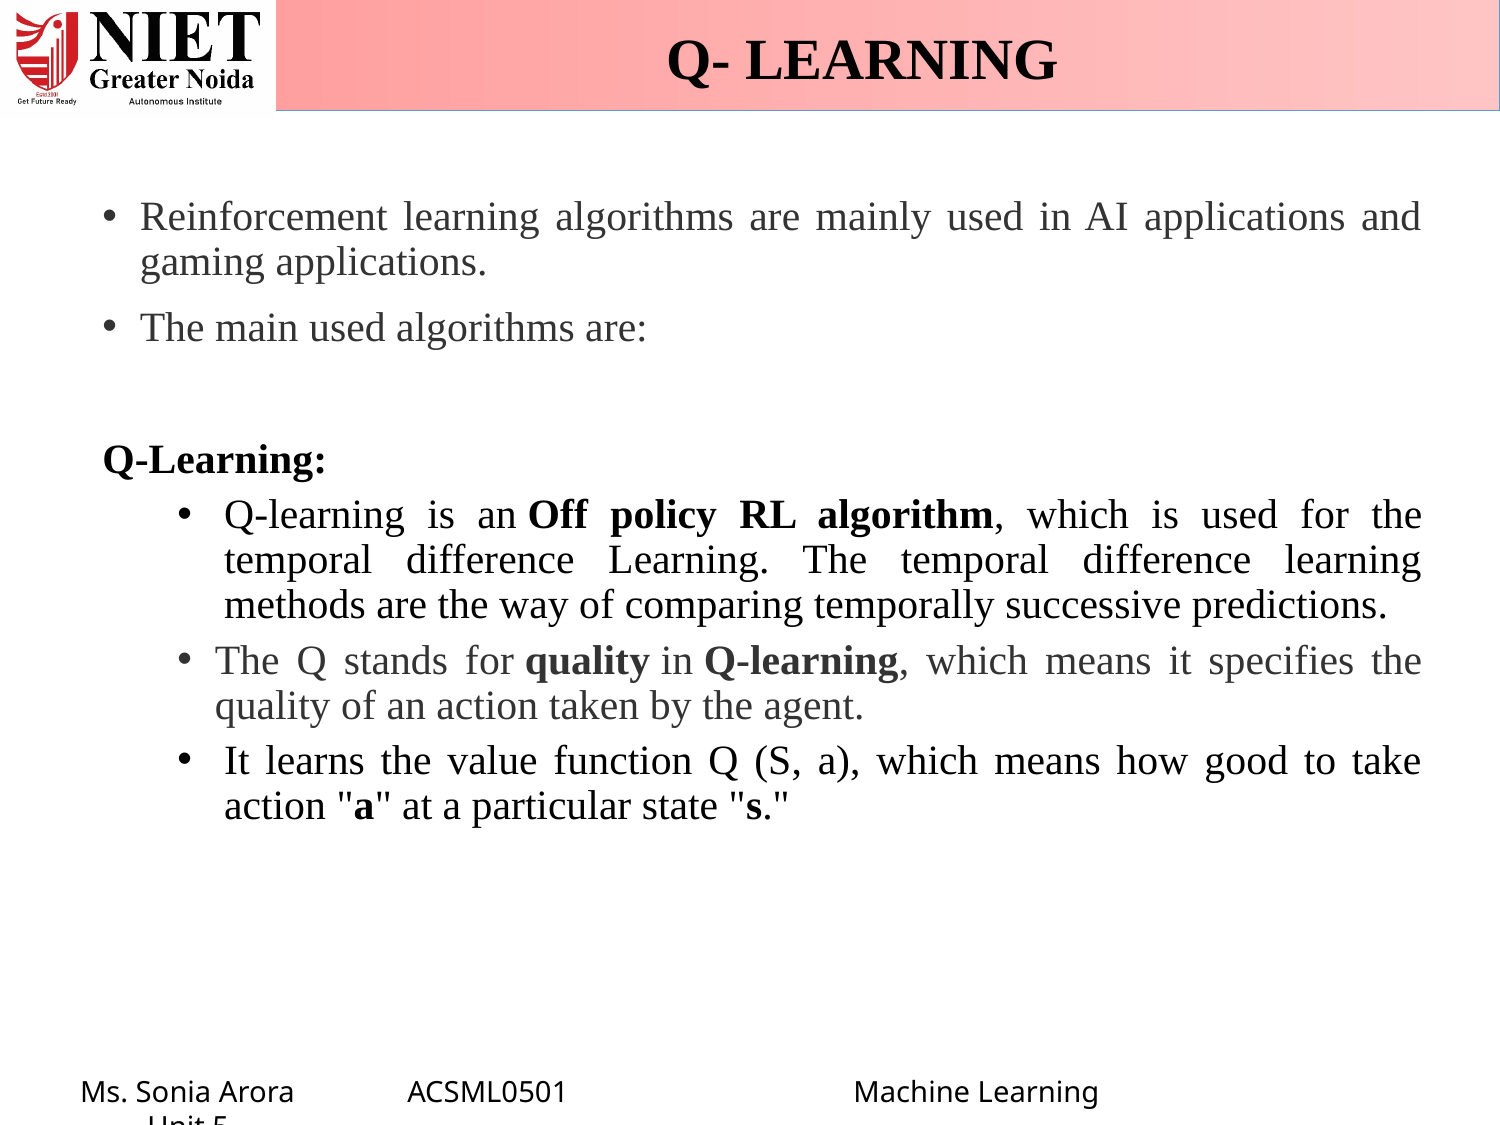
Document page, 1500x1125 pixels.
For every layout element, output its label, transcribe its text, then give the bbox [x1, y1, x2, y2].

text_box Q- LEARNING [282, 9, 1442, 103]
picture [0, 0, 276, 118]
list Reinforcement learning algorithms are mainly used in AI applications and gaming applications. The main used algorithms are: Q-Learning: Q-learning is an Off policy RL algorithm, which is used for the temporal difference Learning. The temporal difference learning methods are the way of comparing temporally successive predictions. The Q stands for quality in Q-learning, which means it specifies the quality of an action taken by the agent. It learns the value function Q (S, a), which means how good to take action "a" at a particular state "s." [87, 187, 1438, 1013]
